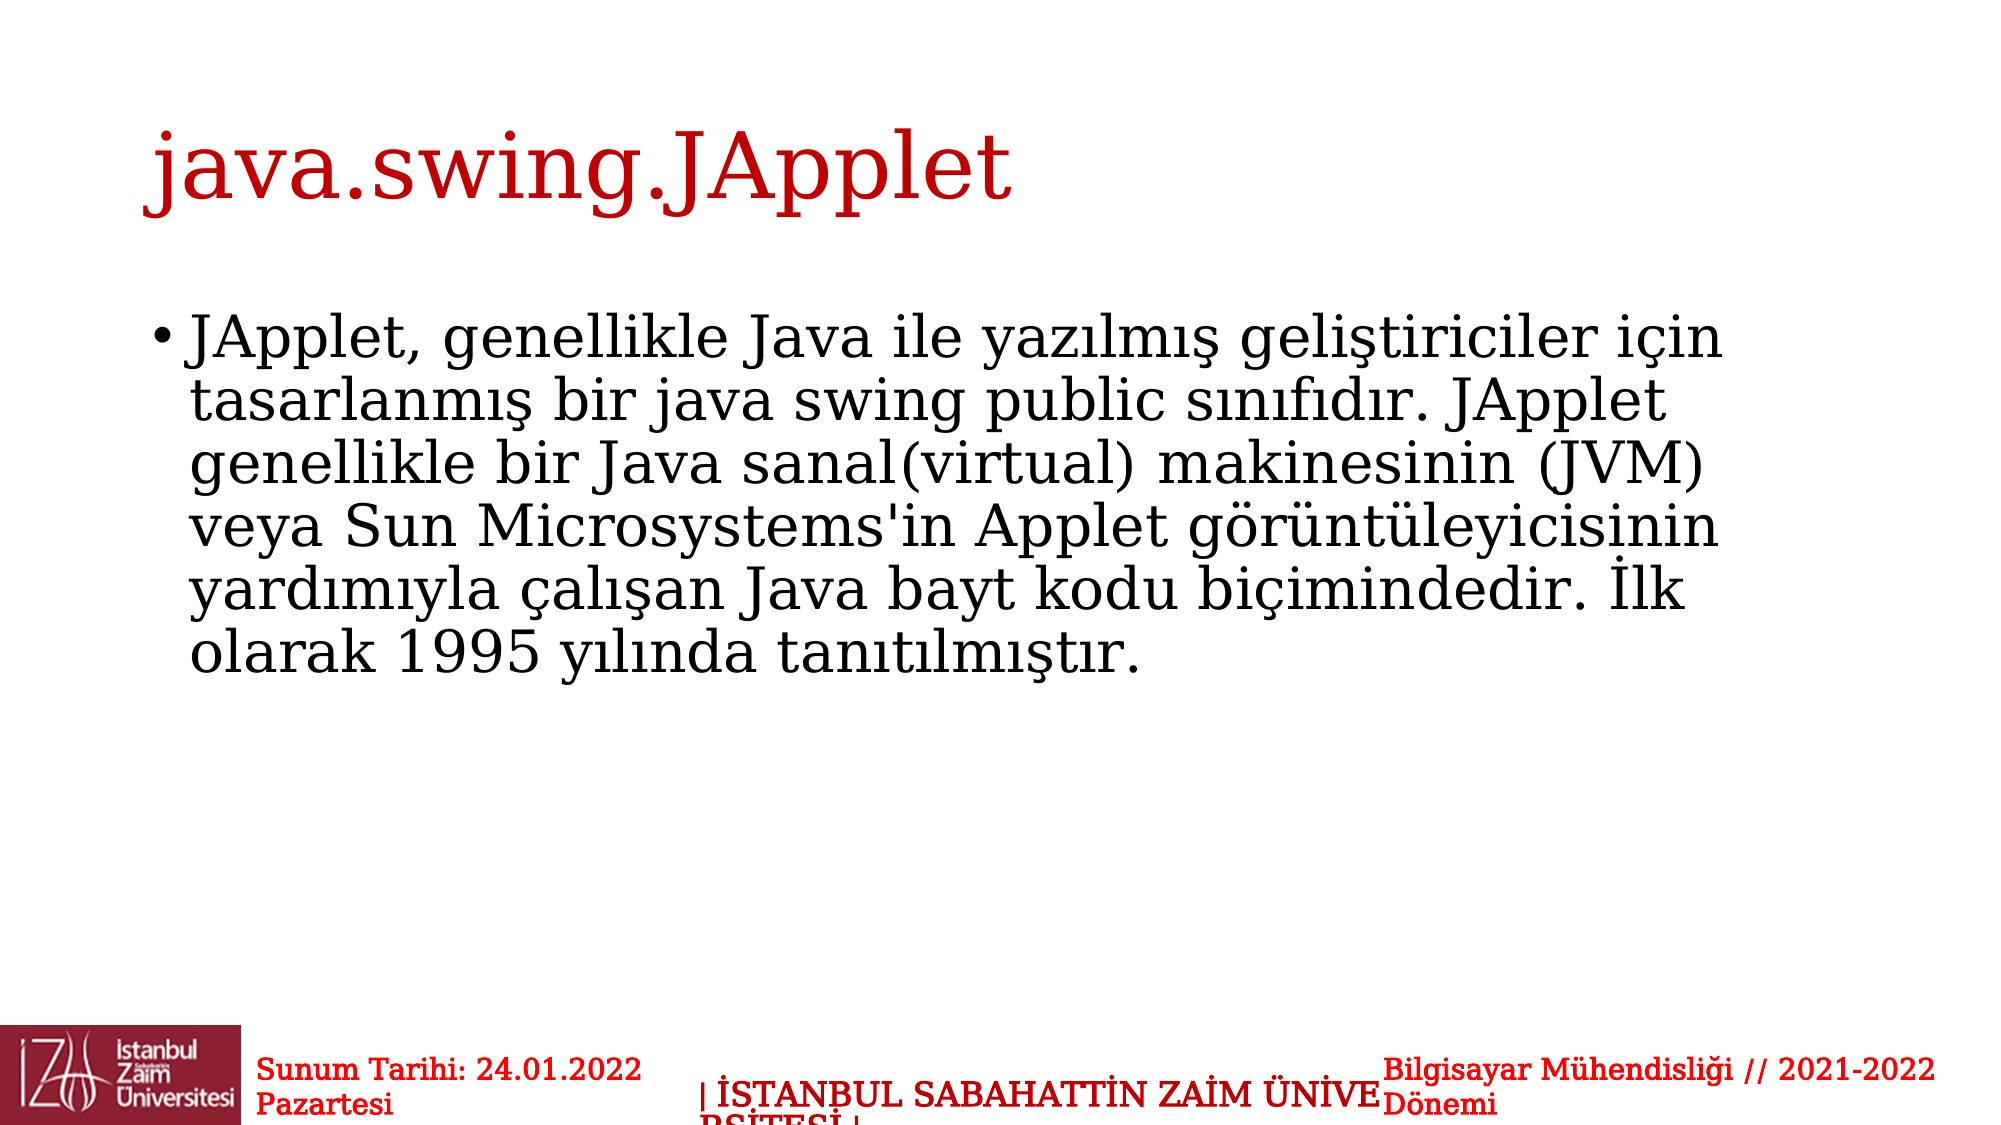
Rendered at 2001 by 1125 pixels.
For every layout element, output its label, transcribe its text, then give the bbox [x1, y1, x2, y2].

title java.swing.JApplet [137, 59, 1863, 278]
picture [0, 1025, 241, 1125]
slide_number Bilgisayar Mühendisliği // 2021-2022 Dönemi [1368, 1042, 1988, 1103]
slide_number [240, 1042, 719, 1103]
list JApplet, genellikle Java ile yazılmış geliştiriciler için tasarlanmış bir java swing public sınıfıdır. JApplet genellikle bir Java sanal(virtual) makinesinin (JVM) veya Sun Microsystems'in Applet görüntüleyicisinin yardımıyla çalışan Java bayt kodu biçimindedir. İlk olarak 1995 yılında tanıtılmıştır. [137, 299, 1863, 1014]
footer | İSTANBUL SABAHATTİN ZAİM ÜNİVERSİTESİ | [684, 1065, 1403, 1125]
